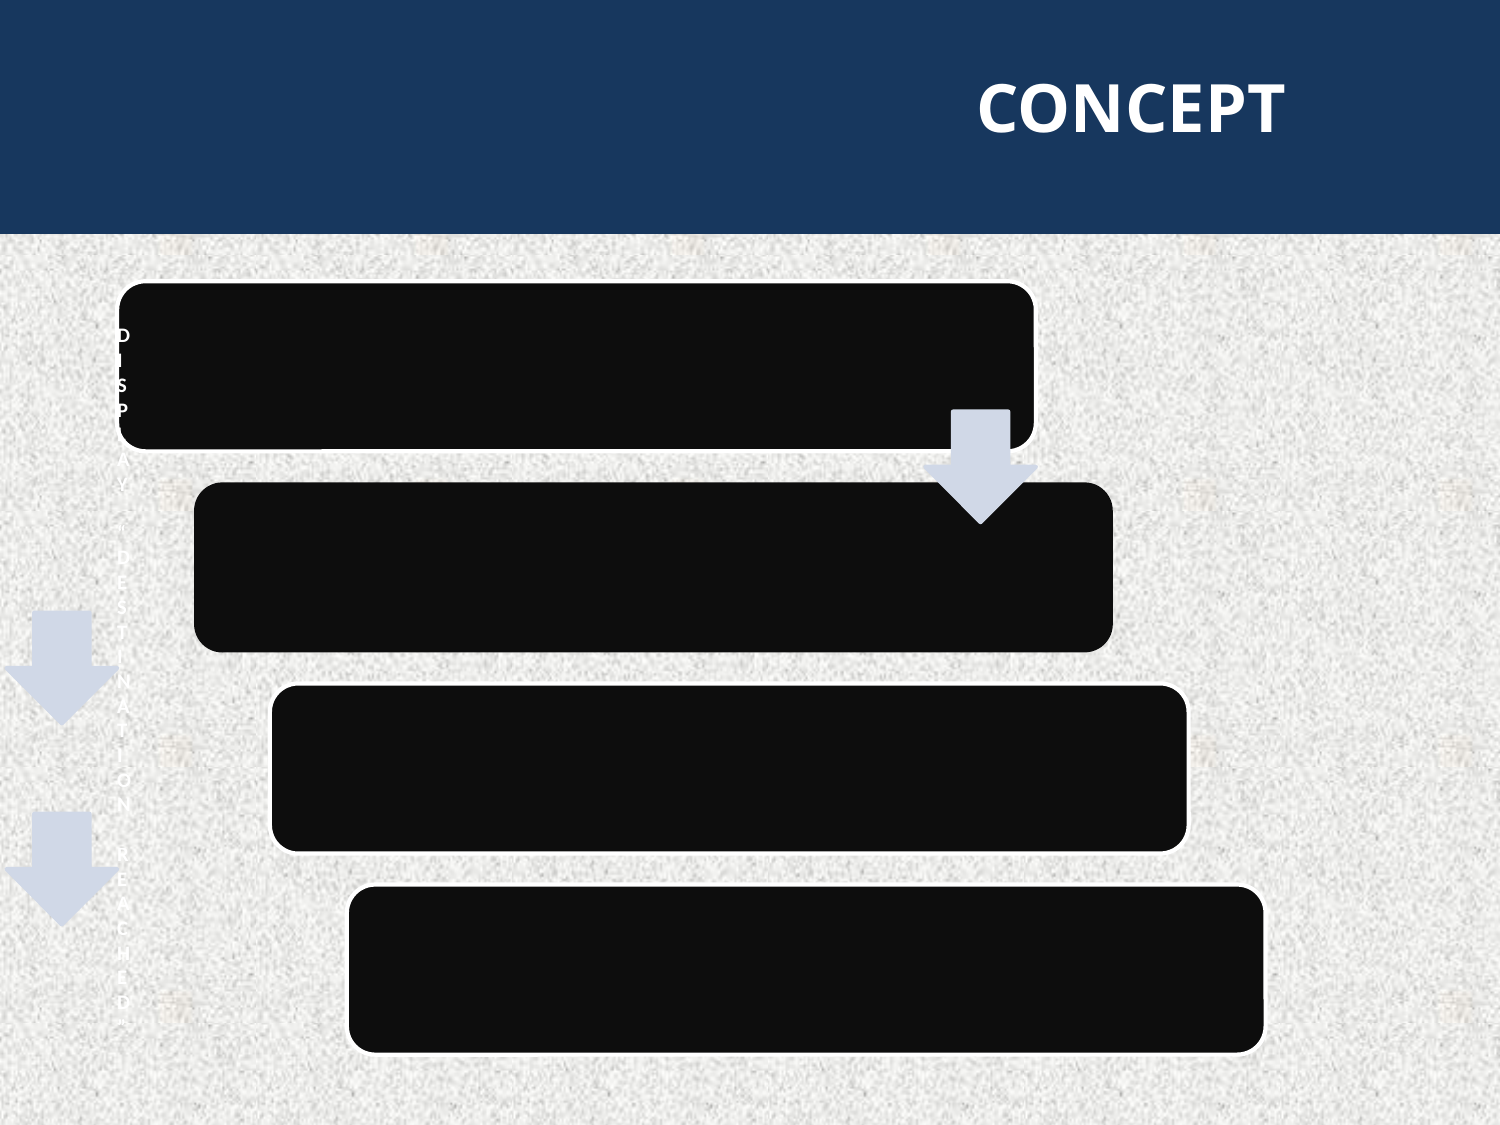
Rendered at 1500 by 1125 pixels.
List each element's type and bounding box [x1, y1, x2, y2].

text_box [193, 0, 1307, 428]
text_box [116, 280, 1266, 1055]
picture [0, 234, 1500, 1125]
